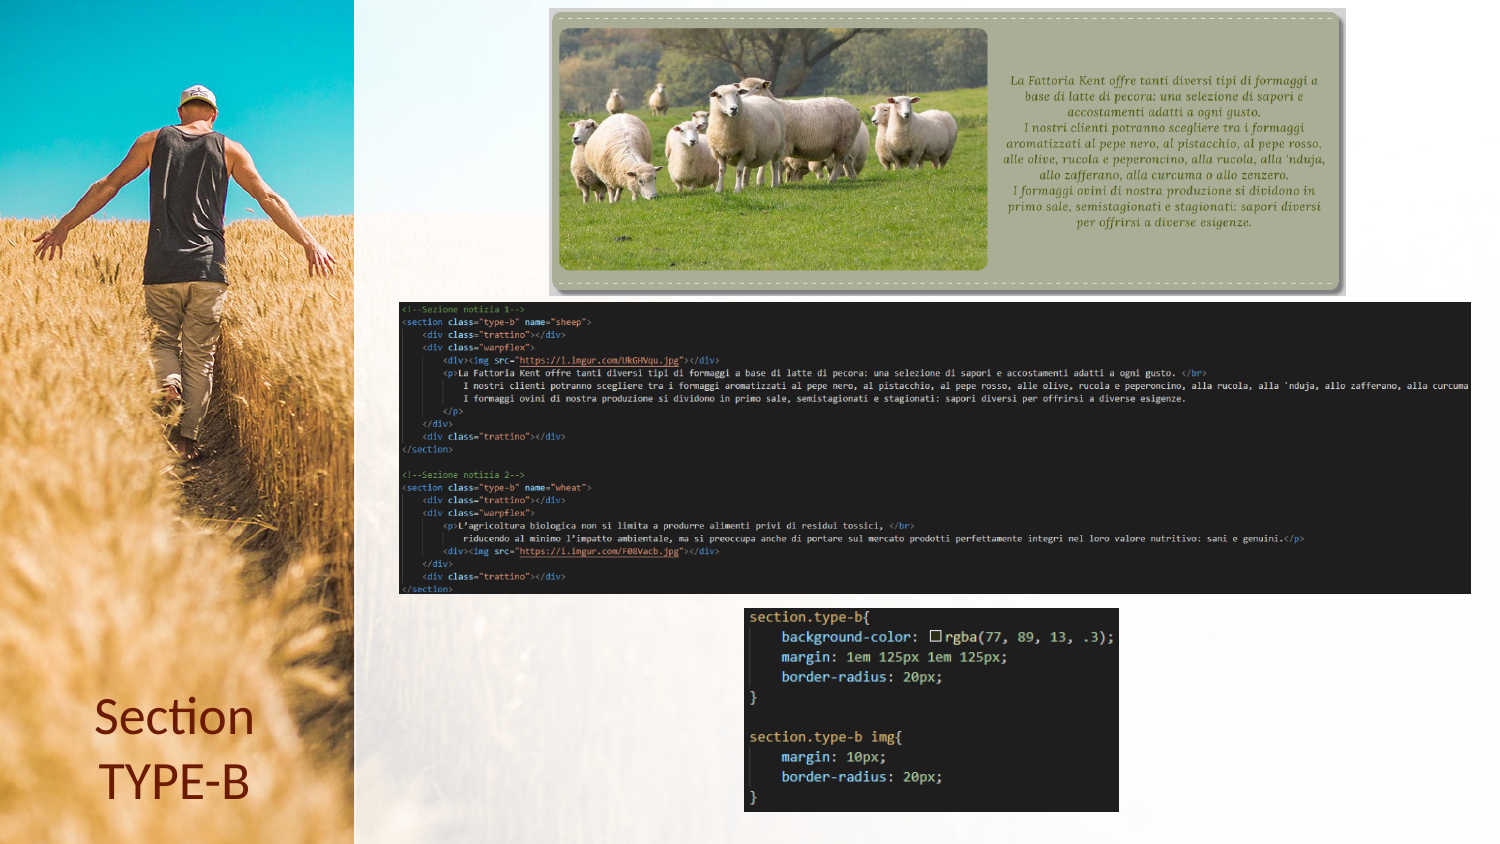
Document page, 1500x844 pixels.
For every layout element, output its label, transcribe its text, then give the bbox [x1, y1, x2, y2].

title Section TYPE-B [0, 672, 350, 819]
picture [0, 0, 1500, 844]
